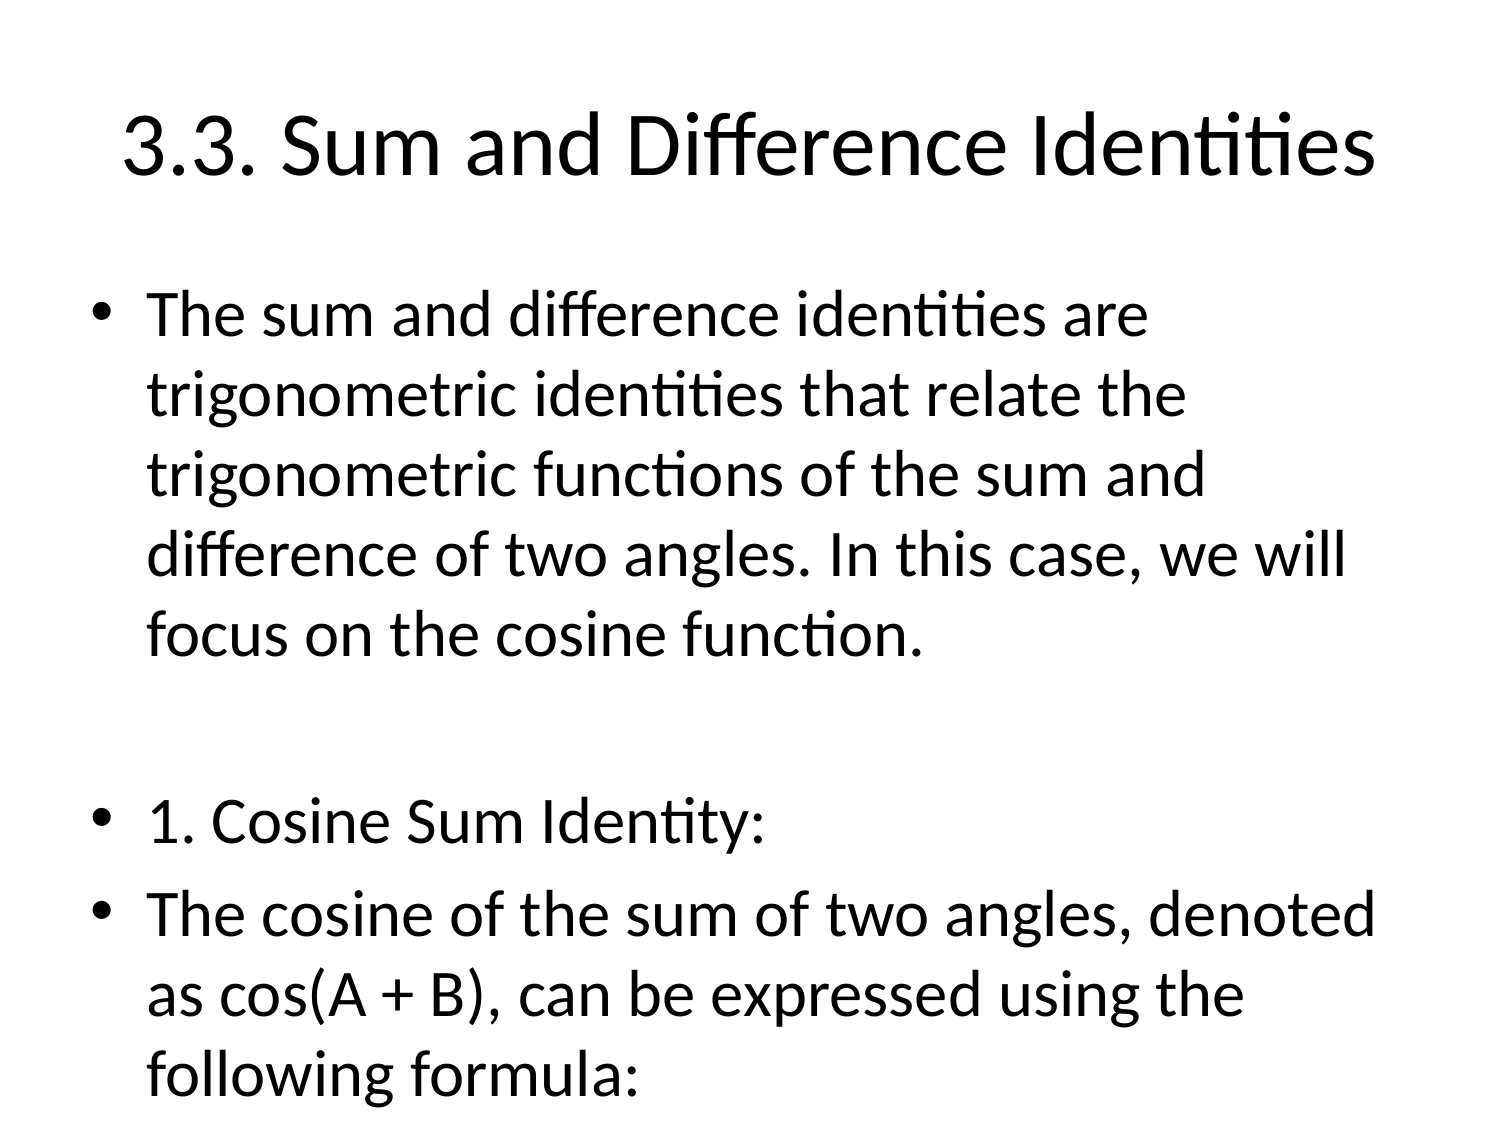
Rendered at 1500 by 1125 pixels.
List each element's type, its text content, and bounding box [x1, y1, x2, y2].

title 3.3. Sum and Difference Identities [75, 45, 1425, 233]
list The sum and difference identities are trigonometric identities that relate the trigonometric functions of the sum and difference of two angles. In this case, we will focus on the cosine function. 1. Cosine Sum Identity: The cosine of the sum of two angles, denoted as cos(A + B), can be expressed using the following formula: cos(A + B) = cos(A)cos(B) - sin(A)sin(B) This identity can be proven using the geometric interpretation of the trigonometric functions in the unit circle. By drawing two angles A and B in standard position in the unit circle, we can see that the sum of these angles forms a new angle whose cosine can be expressed as a combination of the cosine and sine values of angles A and B. 2. Cosine Difference Identity: The cosine of the difference of two angles, denoted as cos(A - B), is given by the formula: cos(A - B) = cos(A)cos(B) + sin(A)sin(B) Similar to the sum identity, the difference identity can also be derived geometrically by considering the relationship between the angles A and B and the resulting difference angle in the unit circle. These identities are particularly useful in trigonometry when simplifying trigonometric expressions or solving trigonometric equations involving the sum or difference of angles. They allow us to express the cosine of sums or differences of angles in terms of the cosine and sine of the individual angles, providing a useful tool for trigonometric calculations. It is important to note that the sum and difference identities also exist for other trigonometric functions such as sine and tangent, and they follow similar patterns in terms of expressing trigonometric values of sum or difference of angles. [75, 262, 1425, 1005]
